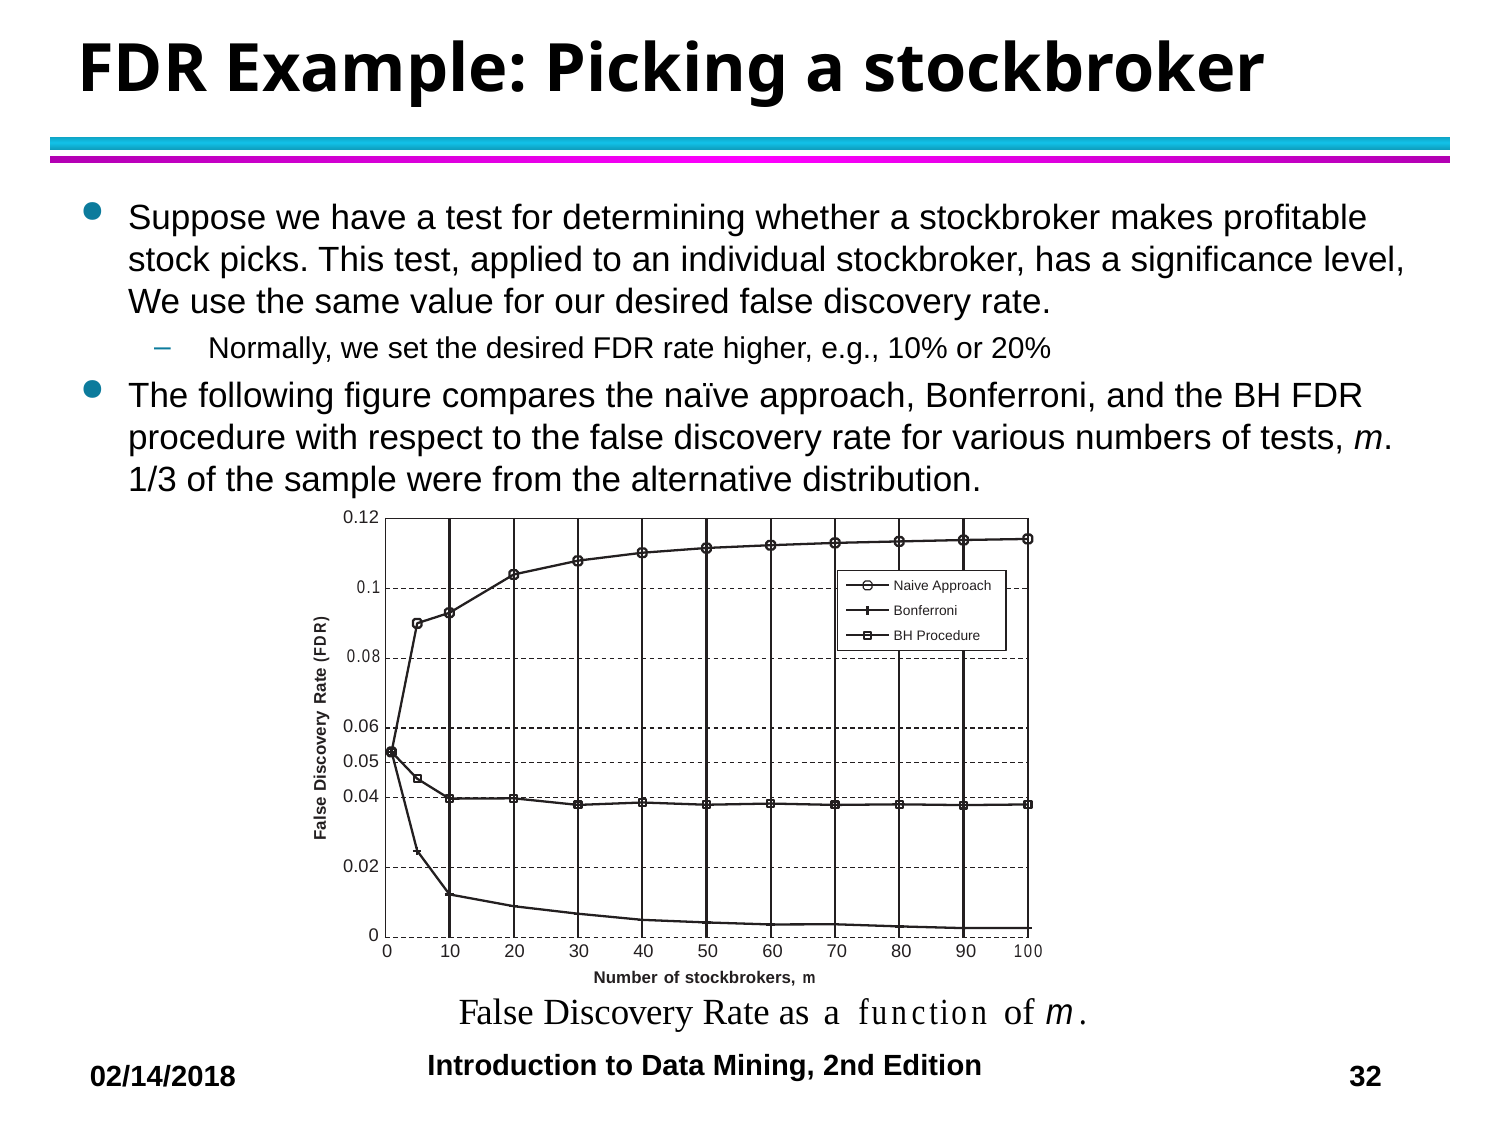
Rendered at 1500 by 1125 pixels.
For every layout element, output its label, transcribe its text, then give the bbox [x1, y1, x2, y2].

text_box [37, 499, 1388, 1108]
title FDR Example: Picking a stockbroker [62, 24, 1421, 113]
